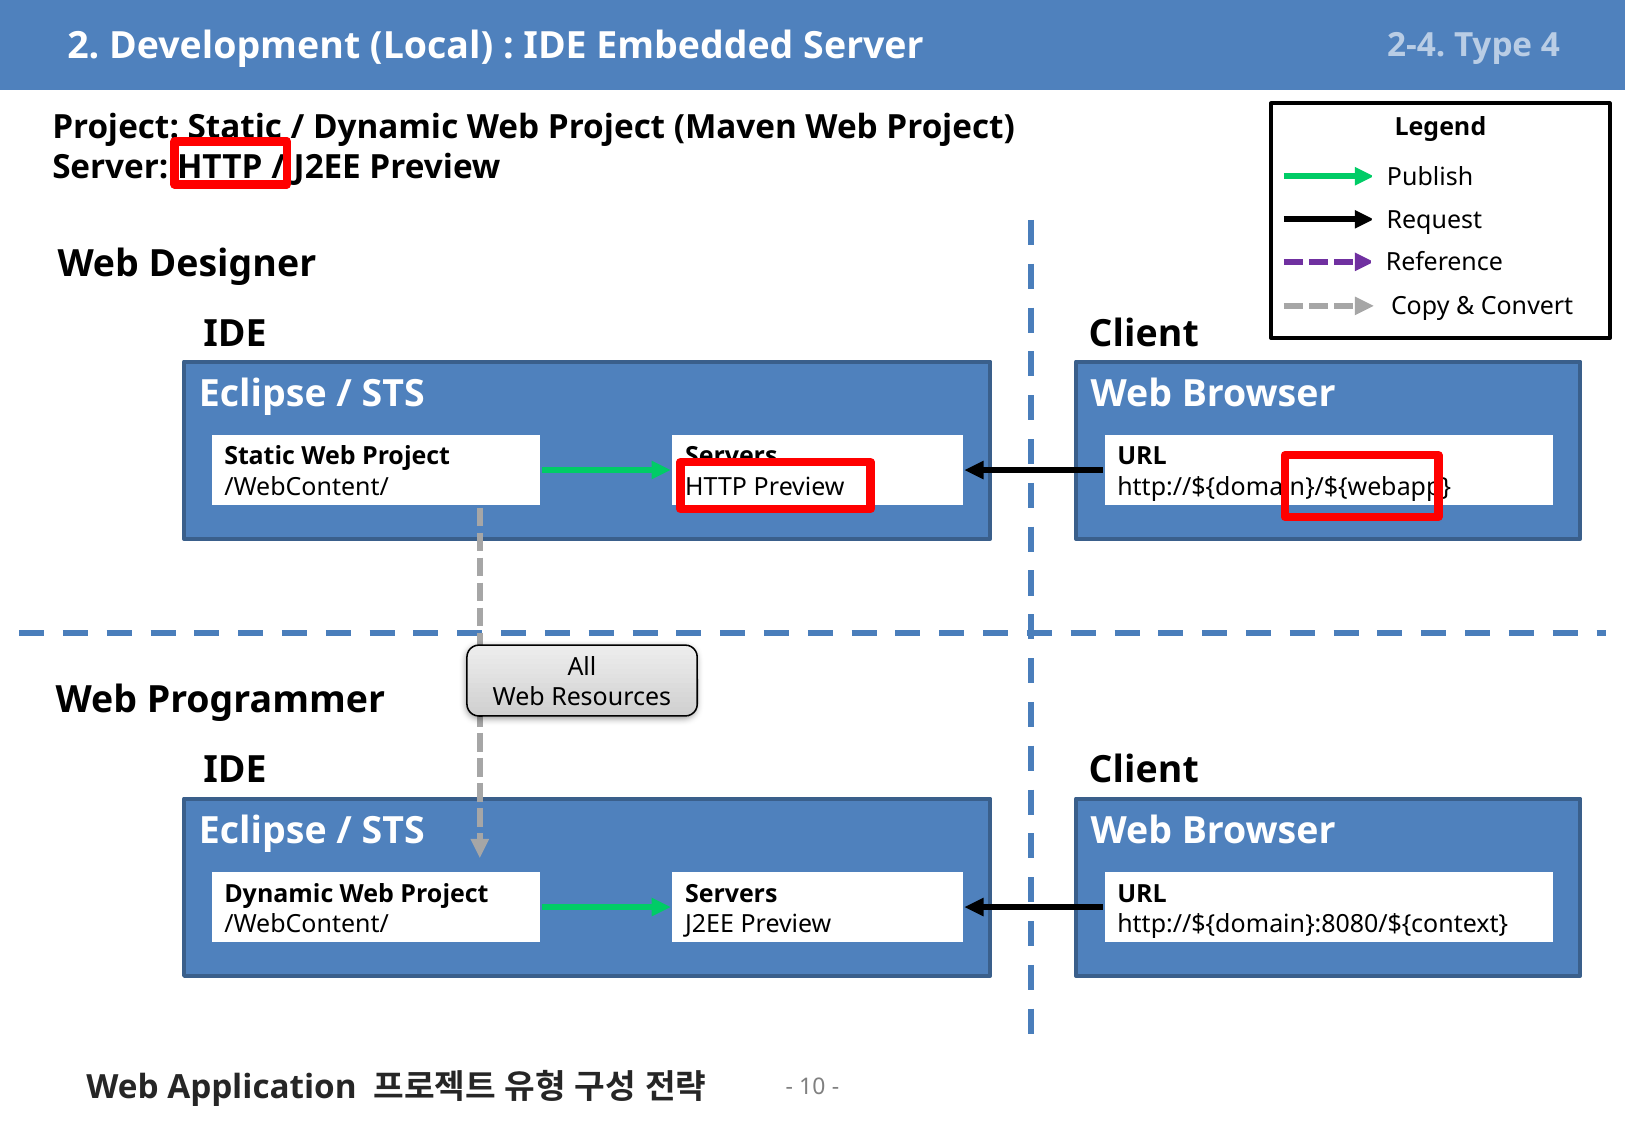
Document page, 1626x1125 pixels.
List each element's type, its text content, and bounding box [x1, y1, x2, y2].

text_box IDE [188, 301, 282, 361]
text_box 2. Development (Local) : IDE Embedded Server [52, 13, 940, 73]
text_box URL http://${domain}/${webapp} [1100, 430, 1557, 510]
text_box Dynamic Web Project /WebContent/ [208, 867, 544, 947]
text_box Client [1073, 301, 1214, 361]
text_box IDE [188, 738, 282, 798]
text_box Project: Static / Dynamic Web Project (Maven Web Project) Server: HTTP / J2EE Preview [37, 97, 1032, 193]
text_box [1283, 453, 1441, 519]
text_box 2-4. Type 4 [1371, 15, 1575, 71]
text_box [678, 460, 873, 511]
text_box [1270, 103, 1610, 339]
text_box Servers J2EE Preview [668, 867, 967, 947]
text_box All Web Resources [466, 645, 475, 717]
text_box Client [1073, 738, 1214, 798]
text_box All Web Resources [484, 645, 699, 717]
text_box Web Designer [42, 231, 332, 292]
text_box Web Browser [1074, 360, 1582, 541]
text_box Eclipse / STS [182, 797, 992, 978]
text_box Web Browser [1074, 797, 1582, 978]
text_box Static Web Project /WebContent/ [208, 430, 544, 510]
text_box Eclipse / STS [182, 360, 992, 541]
text_box Servers HTTP Preview [668, 430, 967, 510]
text_box [172, 139, 289, 187]
text_box Web Programmer [40, 667, 401, 727]
text_box URL http://${domain}:8080/${context} [1100, 867, 1557, 947]
